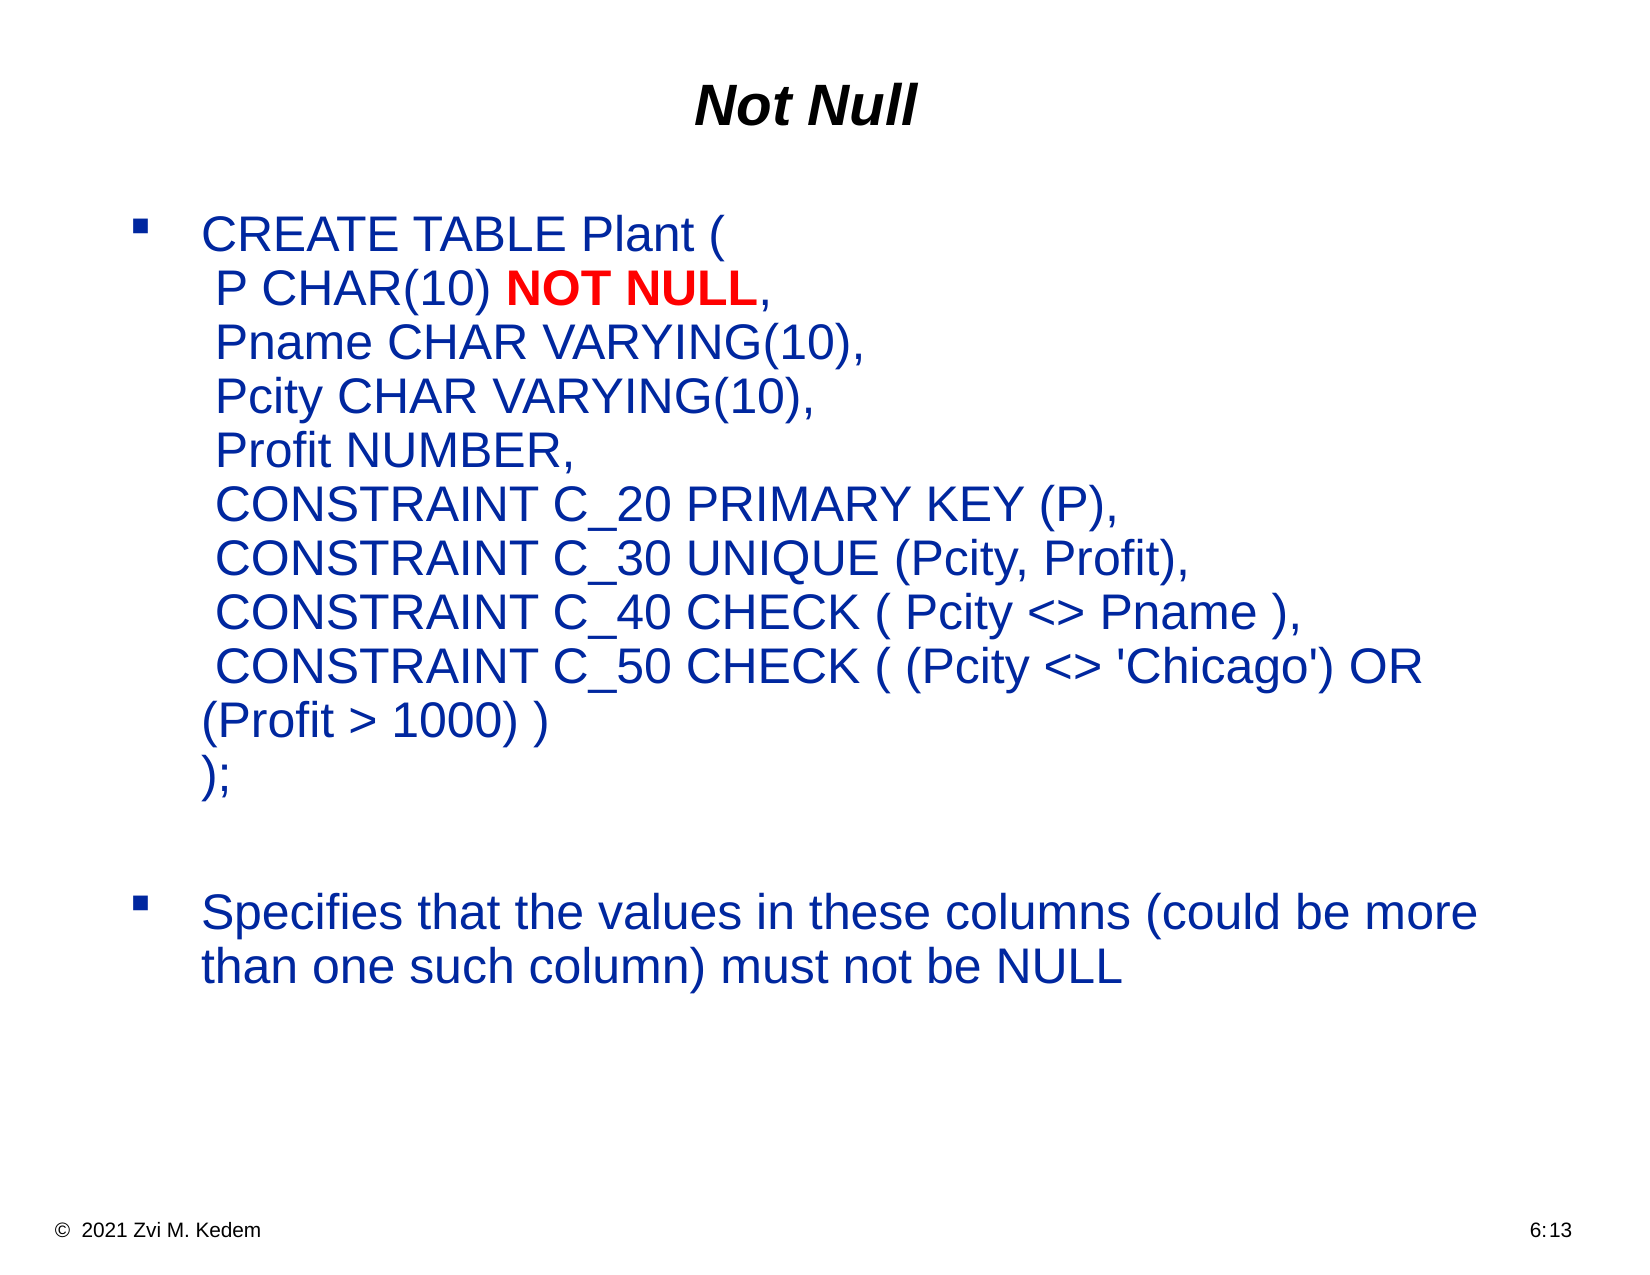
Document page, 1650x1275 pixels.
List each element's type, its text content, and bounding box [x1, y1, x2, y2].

list CREATE TABLE Plant ( P CHAR(10) NOT NULL, Pname CHAR VARYING(10), Pcity CHAR VARYING(10), Profit NUMBER, CONSTRAINT C_20 PRIMARY KEY (P), CONSTRAINT C_30 UNIQUE (Pcity, Profit), CONSTRAINT C_40 CHECK ( Pcity <> Pname ), CONSTRAINT C_50 CHECK ( (Pcity <> 'Chicago') OR (Profit > 1000) ) ); Specifies that the values in these columns (could be more than one such column) must not be NULL [111, 199, 1513, 1201]
title Not Null [111, 36, 1501, 176]
